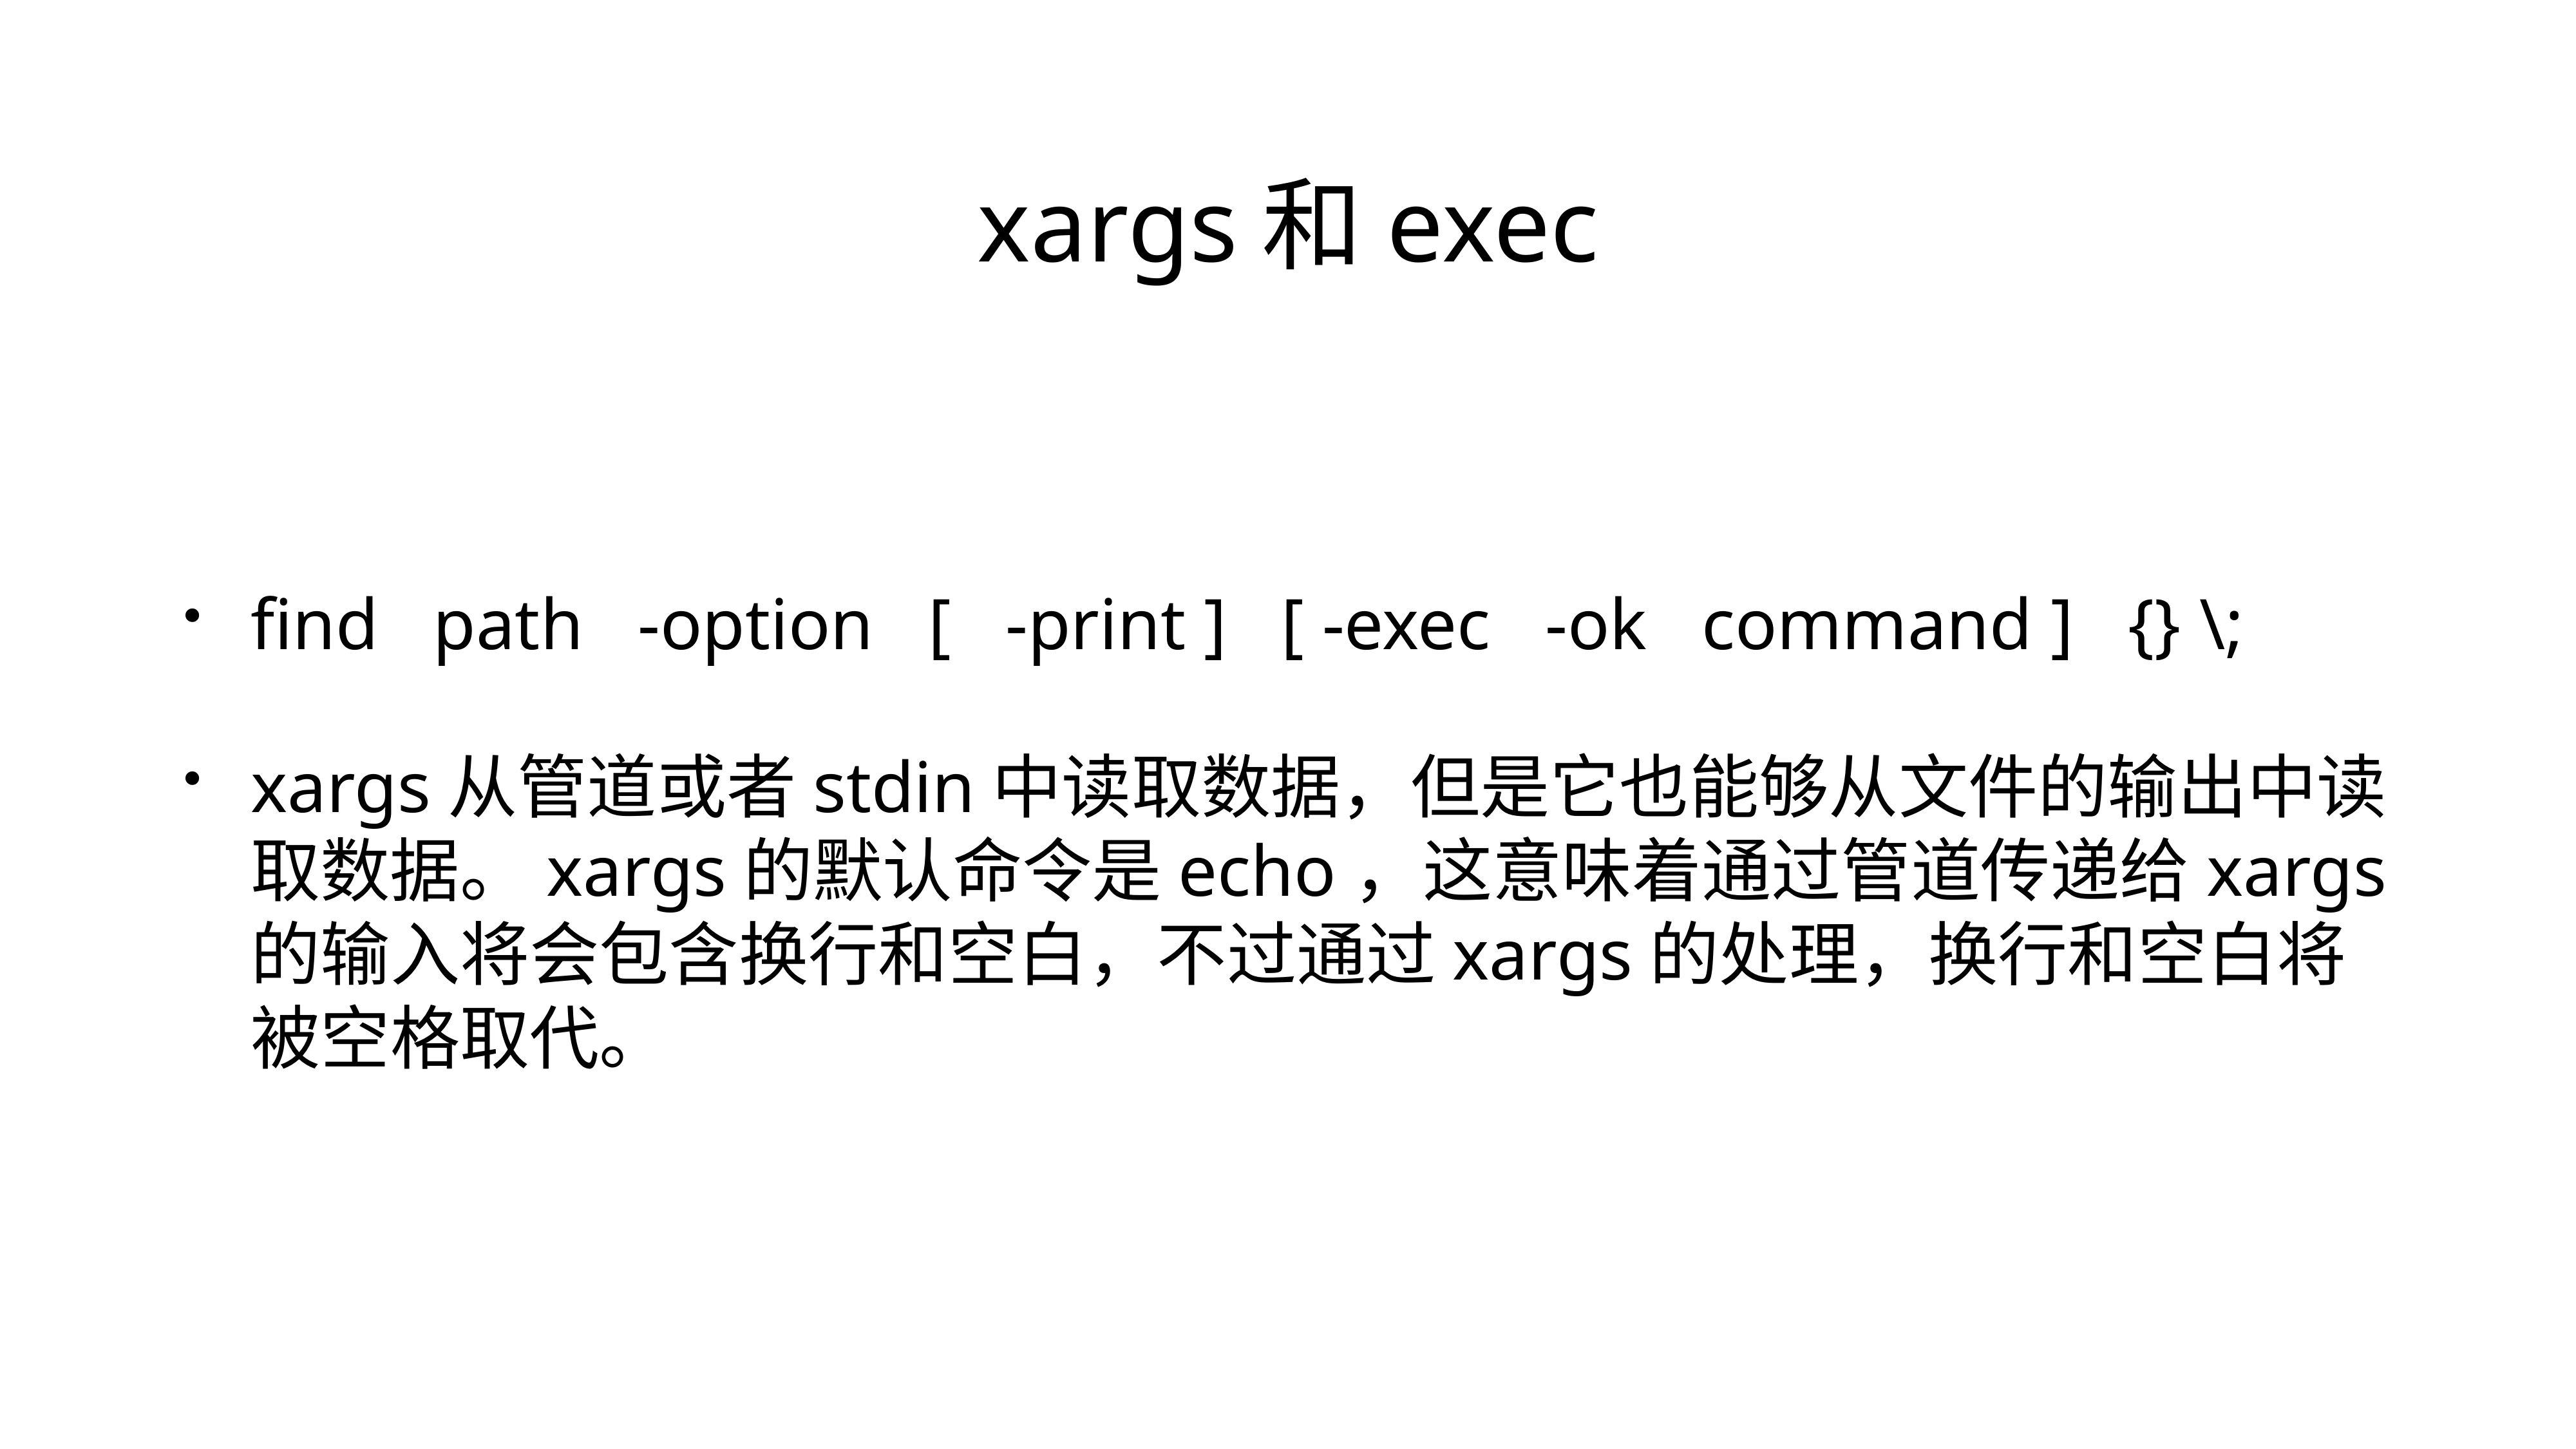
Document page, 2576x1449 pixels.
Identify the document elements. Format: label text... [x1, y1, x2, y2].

list find path -option [ -print ] [ -exec -ok command ] {} \; xargs从管道或者stdin中读取数据，但是它也能够从文件的输出中读取数据。xargs的默认命令是echo，这意味着通过管道传递给xargs的输入将会包含换行和空白，不过通过xargs的处理，换行和空白将被空格取代。 [178, 341, 2398, 1316]
title xargs和exec [178, 100, 2398, 341]
